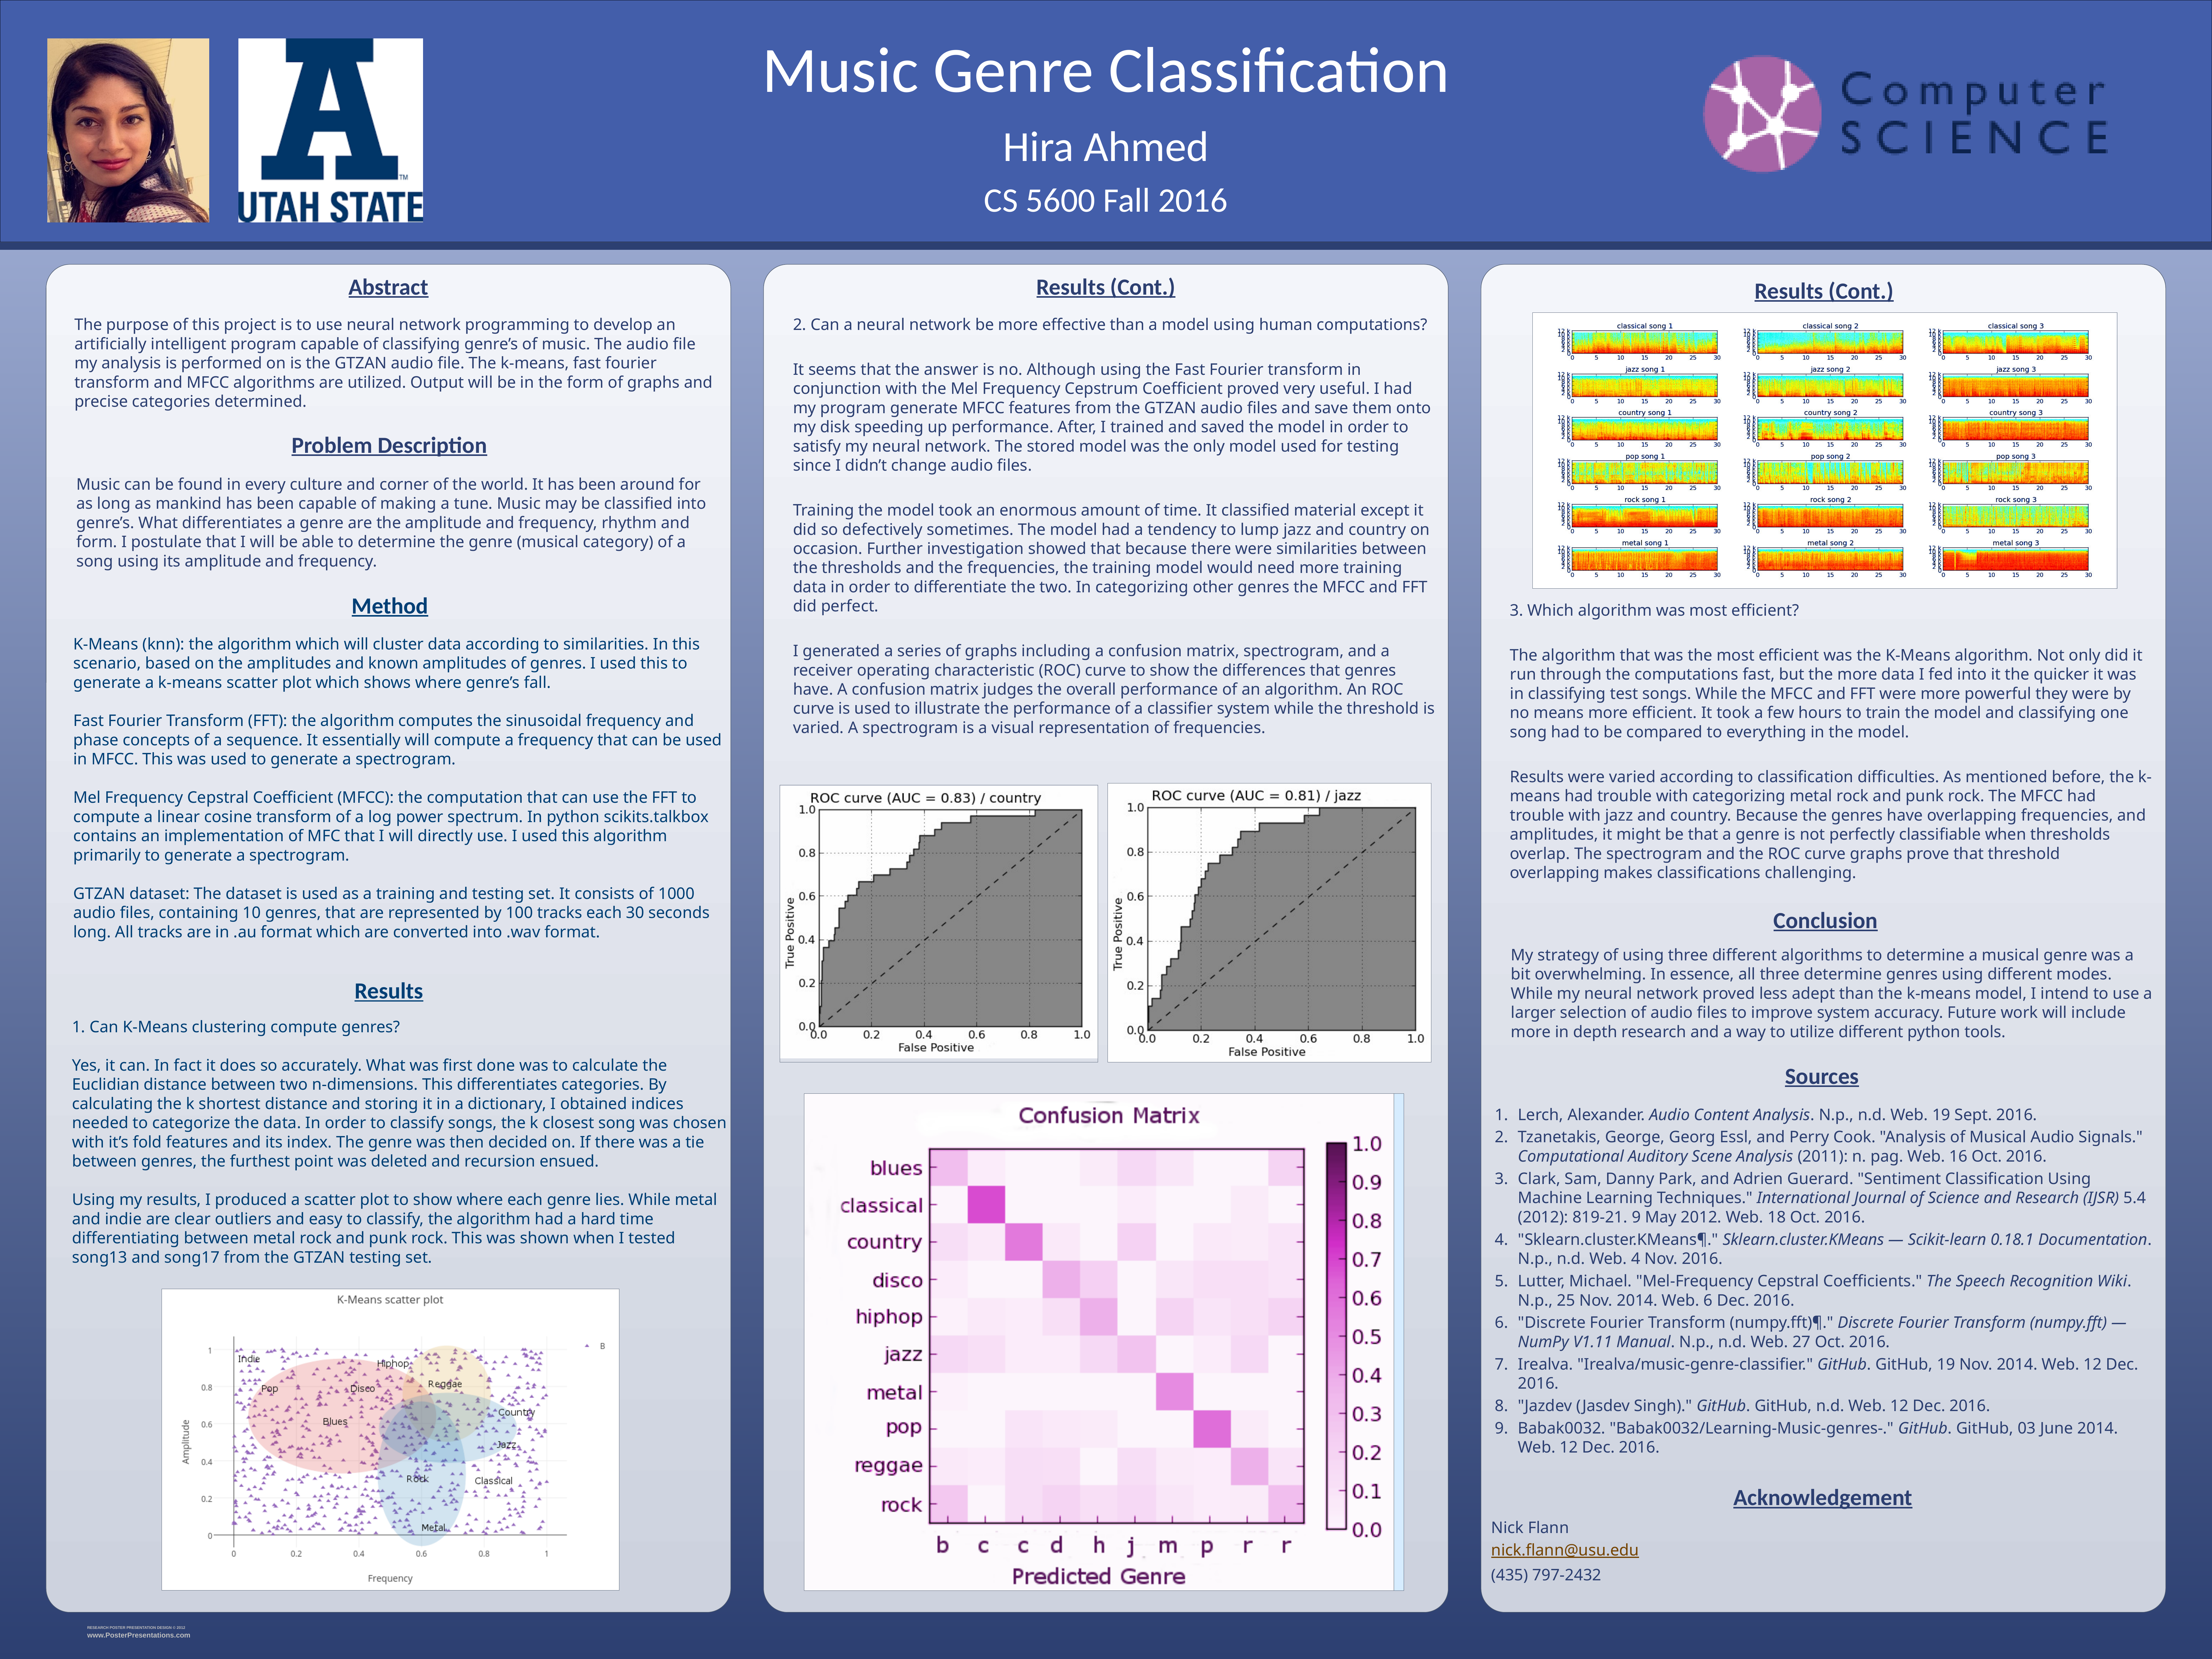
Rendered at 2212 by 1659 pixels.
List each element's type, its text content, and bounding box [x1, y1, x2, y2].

list Acknowledgement [1481, 1477, 2165, 1515]
text_box K-Means (knn): the algorithm which will cluster data according to similarities. In this scenario, based on the amplitudes and known amplitudes of genres. I used this to generate a k-means scatter plot which shows where genre’s fall. Fast Fourier Transform (FFT): the algorithm computes the sinusoidal frequency and phase concepts of a sequence. It essentially will compute a frequency that can be used in MFCC. This was used to generate a spectrogram. Mel Frequency Cepstral Coefficient (MFCC): the computation that can use the FFT to compute a linear cosine transform of a log power spectrum. In python scikits.talkbox contains an implementation of MFC that I will directly use. I used this algorithm primarily to generate a spectrogram. GTZAN dataset: The dataset is used as a training and testing set. It consists of 1000 audio files, containing 10 genres, that are represented by 100 tracks each 30 seconds long. All tracks are in .au format which are converted into .wav format. [69, 631, 731, 943]
list Problem Description [47, 425, 732, 462]
list Music Genre Classification [294, 24, 1918, 115]
picture [238, 38, 423, 222]
picture [1107, 783, 1432, 1062]
picture [47, 38, 209, 222]
picture [161, 1288, 620, 1590]
picture [1677, 53, 2159, 176]
picture [804, 1093, 1404, 1591]
list Conclusion [1484, 900, 2168, 938]
list Hira Ahmed [424, 115, 1675, 174]
list Music can be found in every culture and corner of the world. It has been around for as long as mankind has been capable of making a tune. Music may be classified into genre’s. What differentiates a genre are the amplitude and frequency, rhythm and form. I postulate that I will be able to determine the genre (musical category) of a song using its amplitude and frequency. [47, 462, 733, 583]
text_box Results [46, 973, 731, 1006]
list Nick Flann nick.flann@usu.edu (435) 797-2432 [1480, 1505, 2164, 1595]
list 2. Can a neural network be more effective than a model using human computations? It seems that the answer is no. Although using the Fast Fourier transform in conjunction with the Mel Frequency Cepstrum Coefficient proved very useful. I had my program generate MFCC features from the GTZAN audio files and save them onto my disk speeding up performance. After, I trained and saved the model in order to satisfy my neural network. The stored model was the only model used for testing since I didn’t change audio files. Training the model took an enormous amount of time. It classified material except it did so defectively sometimes. The model had a tendency to lump jazz and country on occasion. Further investigation showed that because there were similarities between the thresholds and the frequencies, the training model would need more training data in order to differentiate the two. In categorizing other genres the MFCC and FFT did perfect. I generated a series of graphs including a confusion matrix, spectrogram, and a receiver operating characteristic (ROC) curve to show the differences that genres have. A confusion matrix judges the overall performance of an algorithm. An ROC curve is used to illustrate the performance of a classifier system while the threshold is varied. A spectrogram is a visual representation of frequencies. [764, 304, 1448, 756]
list Abstract [46, 267, 731, 304]
list CS 5600 Fall 2016 [424, 174, 1918, 222]
text_box 1. Can K-Means clustering compute genres? Yes, it can. In fact it does so accurately. What was first done was to calculate the Euclidian distance between two n-dimensions. This differentiates categories. By calculating the k shortest distance and storing it in a dictionary, I obtained indices needed to categorize the data. In order to classify songs, the k closest song was chosen with it’s fold features and its index. The genre was then decided on. If there was a tie between genres, the furthest point was deleted and recursion ensued. Using my results, I produced a scatter plot to show where each genre lies. While metal and indie are clear outliers and easy to classify, the algorithm had a hard time differentiating between metal rock and punk rock. This was shown when I tested song13 and song17 from the GTZAN testing set. [67, 1014, 732, 1268]
list Lerch, Alexander. Audio Content Analysis. N.p., n.d. Web. 19 Sept. 2016. Tzanetakis, George, Georg Essl, and Perry Cook. "Analysis of Musical Audio Signals." Computational Auditory Scene Analysis (2011): n. pag. Web. 16 Oct. 2016. Clark, Sam, Danny Park, and Adrien Guerard. "Sentiment Classification Using Machine Learning Techniques." International Journal of Science and Research (IJSR) 5.4 (2012): 819-21. 9 May 2012. Web. 18 Oct. 2016. "Sklearn.cluster.KMeans¶." Sklearn.cluster.KMeans — Scikit-learn 0.18.1 Documentation. N.p., n.d. Web. 4 Nov. 2016. Lutter, Michael. "Mel-Frequency Cepstral Coefficients." The Speech Recognition Wiki. N.p., 25 Nov. 2014. Web. 6 Dec. 2016. "Discrete Fourier Transform (numpy.fft)¶." Discrete Fourier Transform (numpy.fft) — NumPy V1.11 Manual. N.p., n.d. Web. 27 Oct. 2016. Irealva. "Irealva/music-genre-classifier." GitHub. GitHub, 19 Nov. 2014. Web. 12 Dec. 2016. "Jazdev (Jasdev Singh)." GitHub. GitHub, n.d. Web. 12 Dec. 2016. Babak0032. "Babak0032/Learning-Music-genres-." GitHub. GitHub, 03 June 2014. Web. 12 Dec. 2016. [1483, 1092, 2168, 1500]
picture [780, 785, 1098, 1062]
list The purpose of this project is to use neural network programming to develop an artificially intelligent program capable of classifying genre’s of music. The audio file my analysis is performed on is the GTZAN audio file. The k-means, fast fourier transform and MFCC algorithms are utilized. Output will be in the form of graphs and precise categories determined. [45, 302, 731, 423]
list Results (Cont.) [764, 267, 1448, 304]
text_box Method [47, 588, 733, 621]
list 3. Which algorithm was most efficient? The algorithm that was the most efficient was the K-Means algorithm. Not only did it run through the computations fast, but the more data I fed into it the quicker it was in classifying test songs. While the MFCC and FFT were more powerful they were by no means more efficient. It took a few hours to train the model and classifying one song had to be compared to everything in the model. Results were varied according to classification difficulties. As mentioned before, the k-means had trouble with categorizing metal rock and punk rock. The MFCC had trouble with jazz and country. Because the genres have overlapping frequencies, and amplitudes, it might be that a genre is not perfectly classifiable when thresholds overlap. The spectrogram and the ROC curve graphs prove that threshold overlapping makes classifications challenging. [1481, 588, 2165, 922]
list My strategy of using three different algorithms to determine a musical genre was a bit overwhelming. In essence, all three determine genres using different modes. While my neural network proved less adept than the k-means model, I intend to use a larger selection of audio files to improve system accuracy. Future work will include more in depth research and a way to utilize different python tools. [1482, 933, 2167, 1053]
list Results (Cont.) [1482, 271, 2167, 308]
picture [1532, 312, 2118, 589]
list Sources [1480, 1056, 2164, 1094]
